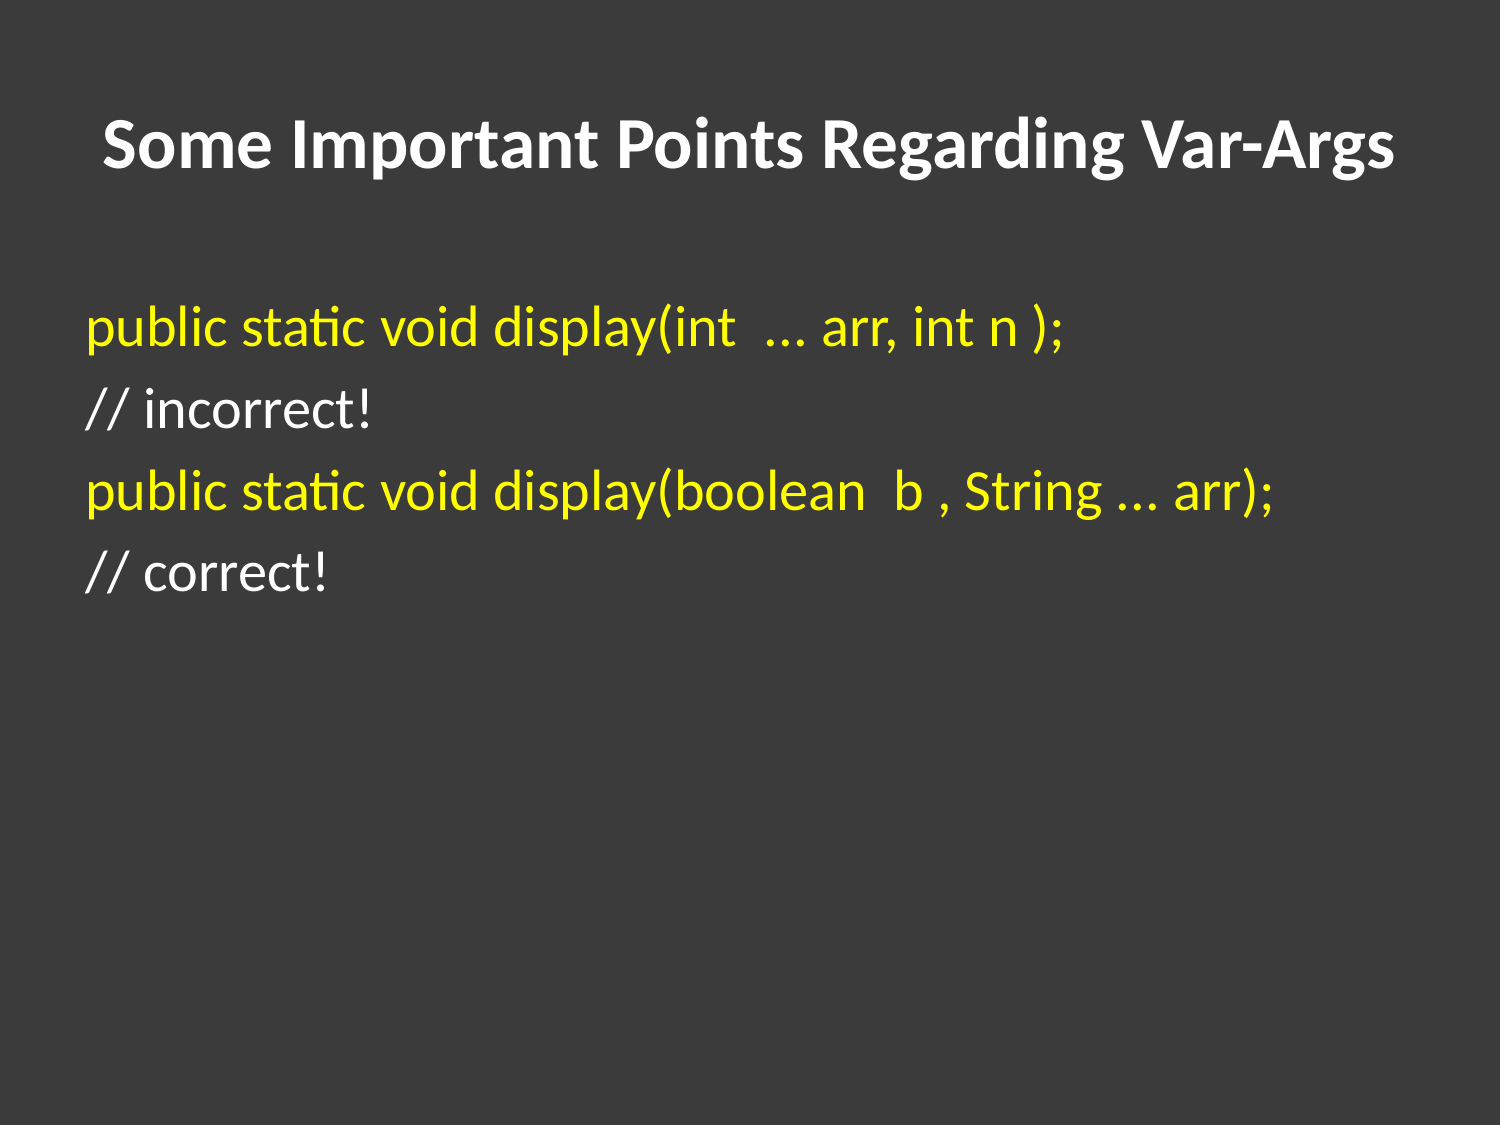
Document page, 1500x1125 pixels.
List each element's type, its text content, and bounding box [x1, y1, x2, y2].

list public static void display(int ... arr, int n ); // incorrect! public static void display(boolean b , String ... arr); // correct! [70, 281, 1442, 1079]
title Some Important Points Regarding Var-Args [75, 45, 1425, 233]
